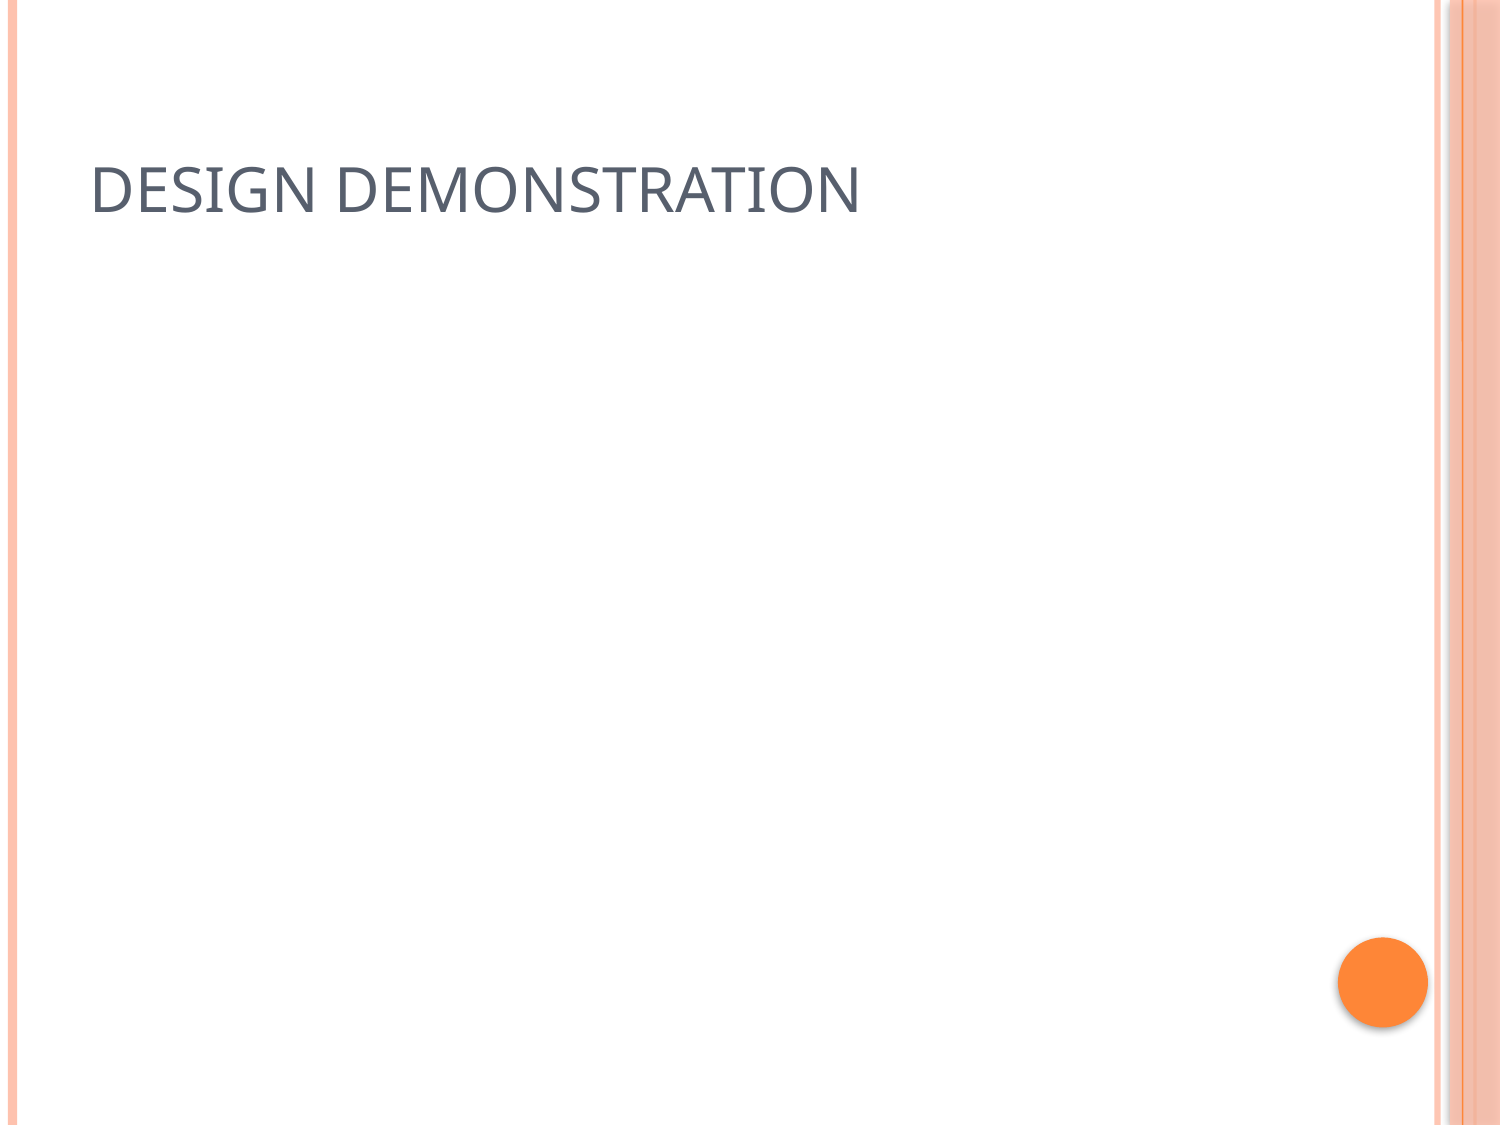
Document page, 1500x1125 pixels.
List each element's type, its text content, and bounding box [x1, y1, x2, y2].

title Design Demonstration [75, 45, 1300, 233]
